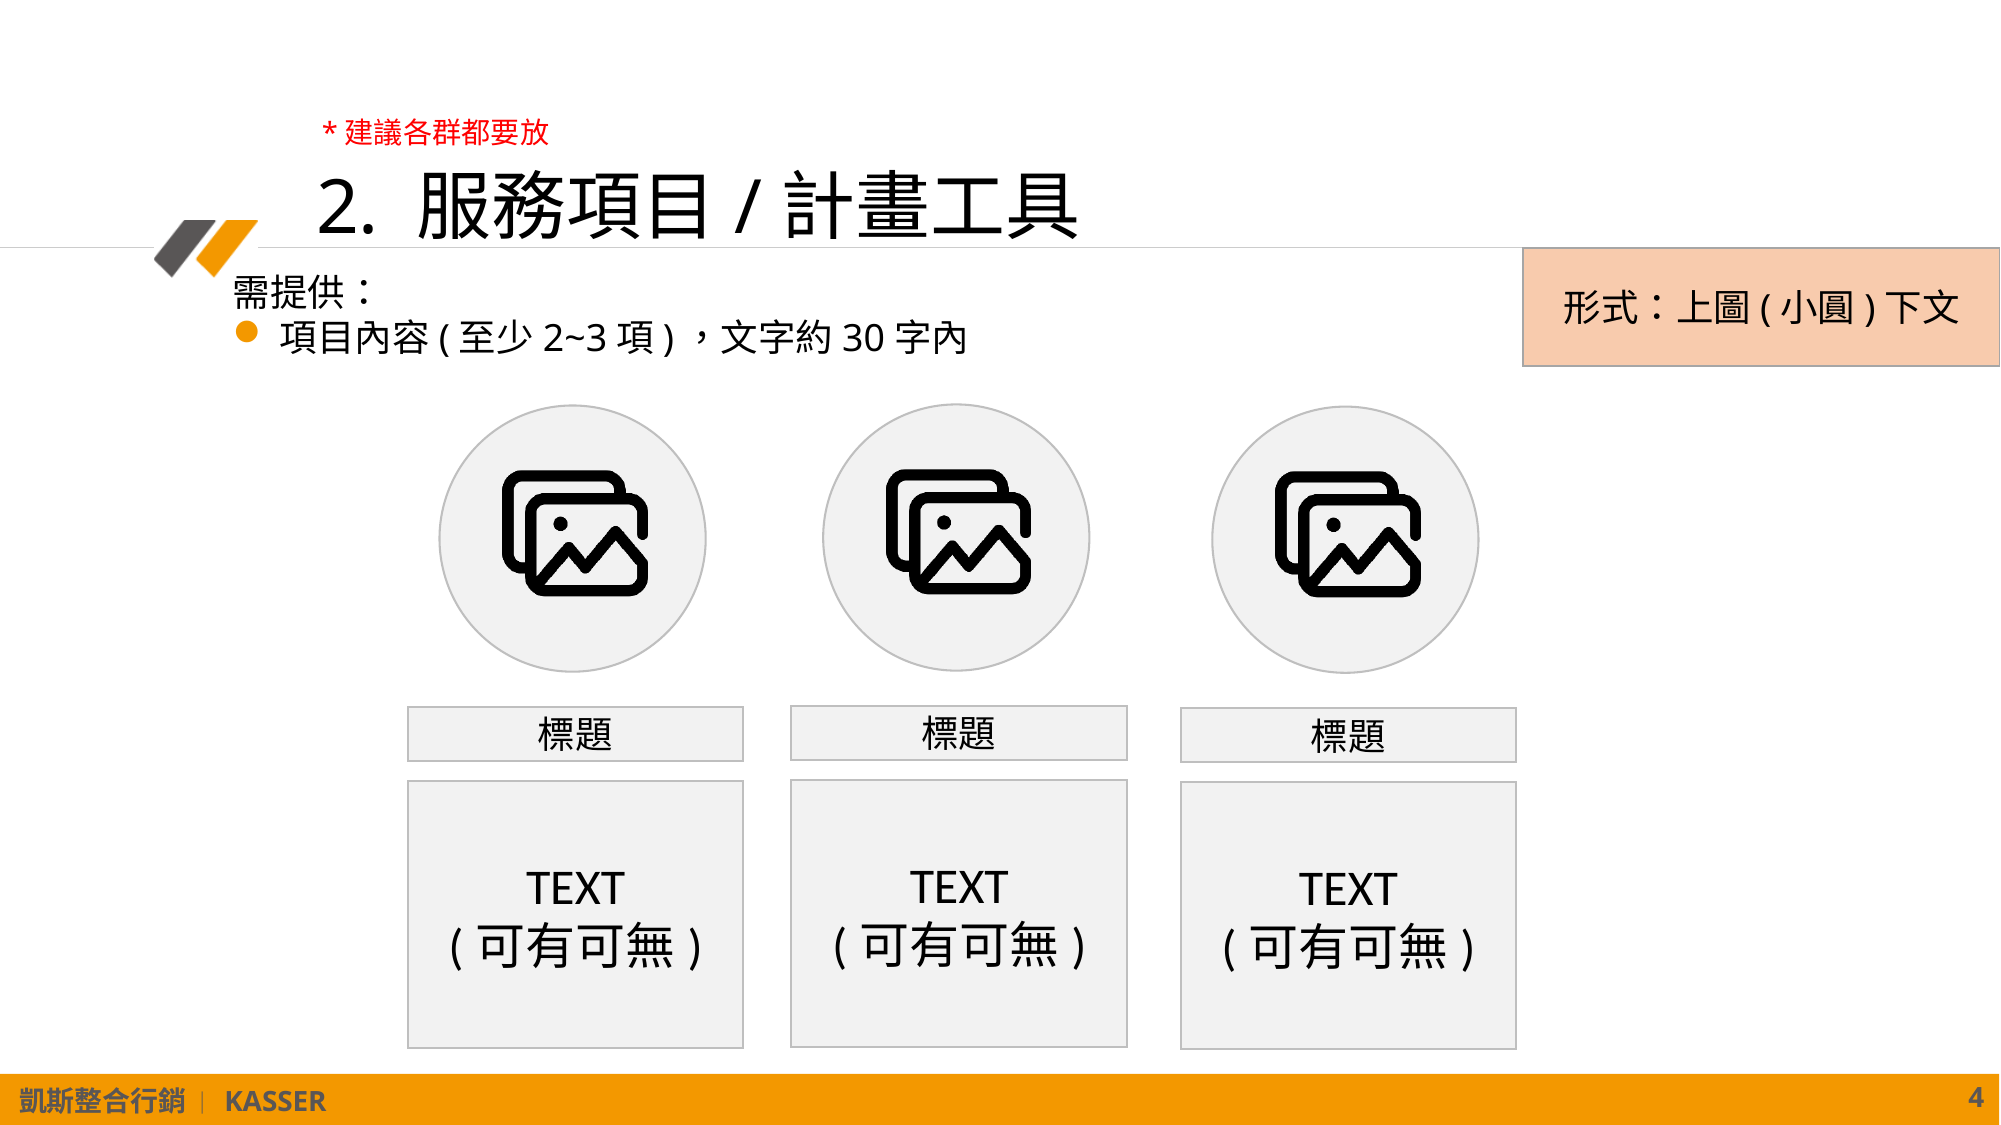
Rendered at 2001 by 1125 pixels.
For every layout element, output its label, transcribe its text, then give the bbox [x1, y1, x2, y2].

text_box *建議各群都要放 [307, 107, 565, 157]
title 2. 服務項目/計畫工具 [300, 141, 1863, 278]
text_box 需提供： 項目內容(至少2~3項)，文字約30字內 [218, 261, 984, 367]
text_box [407, 405, 744, 1048]
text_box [1180, 406, 1517, 1049]
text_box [791, 404, 1128, 1047]
slide_number 4 [1703, 1071, 2000, 1125]
text_box 形式：上圖(小圓)下文 [1522, 247, 2000, 367]
picture [154, 220, 258, 278]
